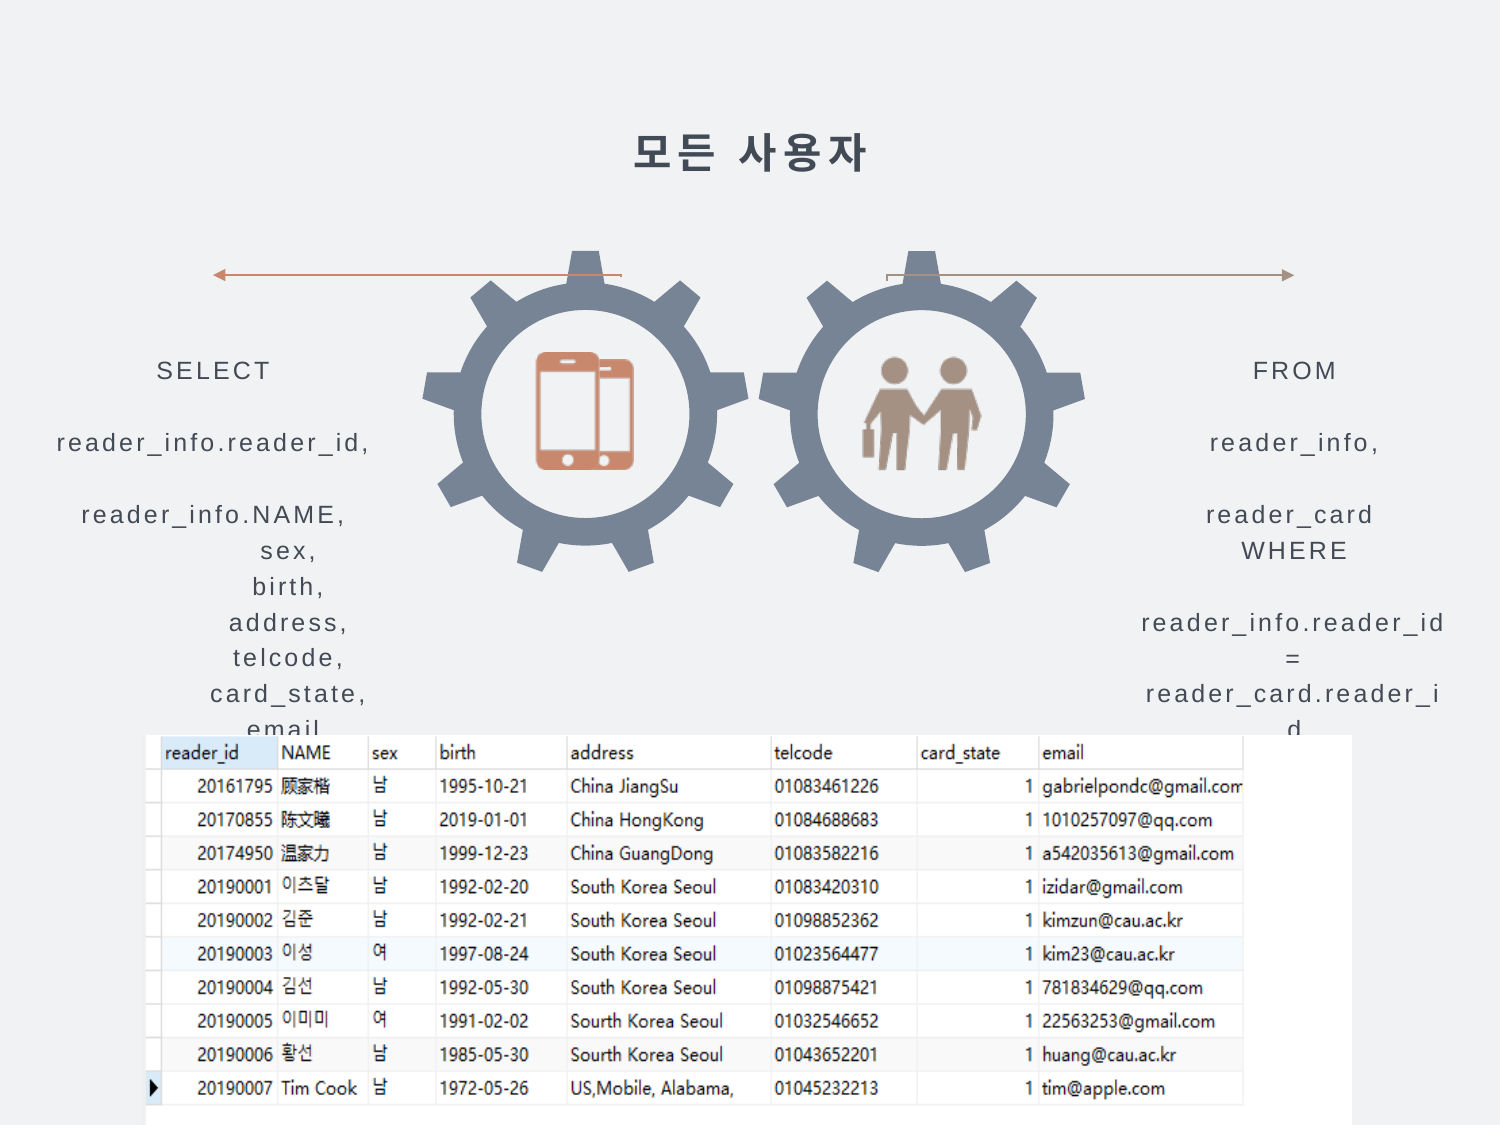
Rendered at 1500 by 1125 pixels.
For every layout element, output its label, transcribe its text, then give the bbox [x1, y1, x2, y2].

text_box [212, 274, 621, 278]
text_box [904, 251, 940, 274]
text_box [886, 275, 1294, 281]
text_box FROM reader_info, reader_card WHERE reader_info.reader_id = reader_card.reader_id [1126, 275, 1463, 818]
picture [142, 735, 1358, 1125]
text_box [758, 280, 1085, 573]
picture [854, 343, 989, 479]
text_box SELECT reader_info.reader_id, reader_info.NAME, sex, birth, address, telcode, card_state, email [3, 275, 423, 818]
text_box [423, 278, 749, 572]
text_box [567, 250, 603, 274]
text_box 모든 사용자 [112, 98, 1388, 195]
picture [526, 352, 644, 471]
